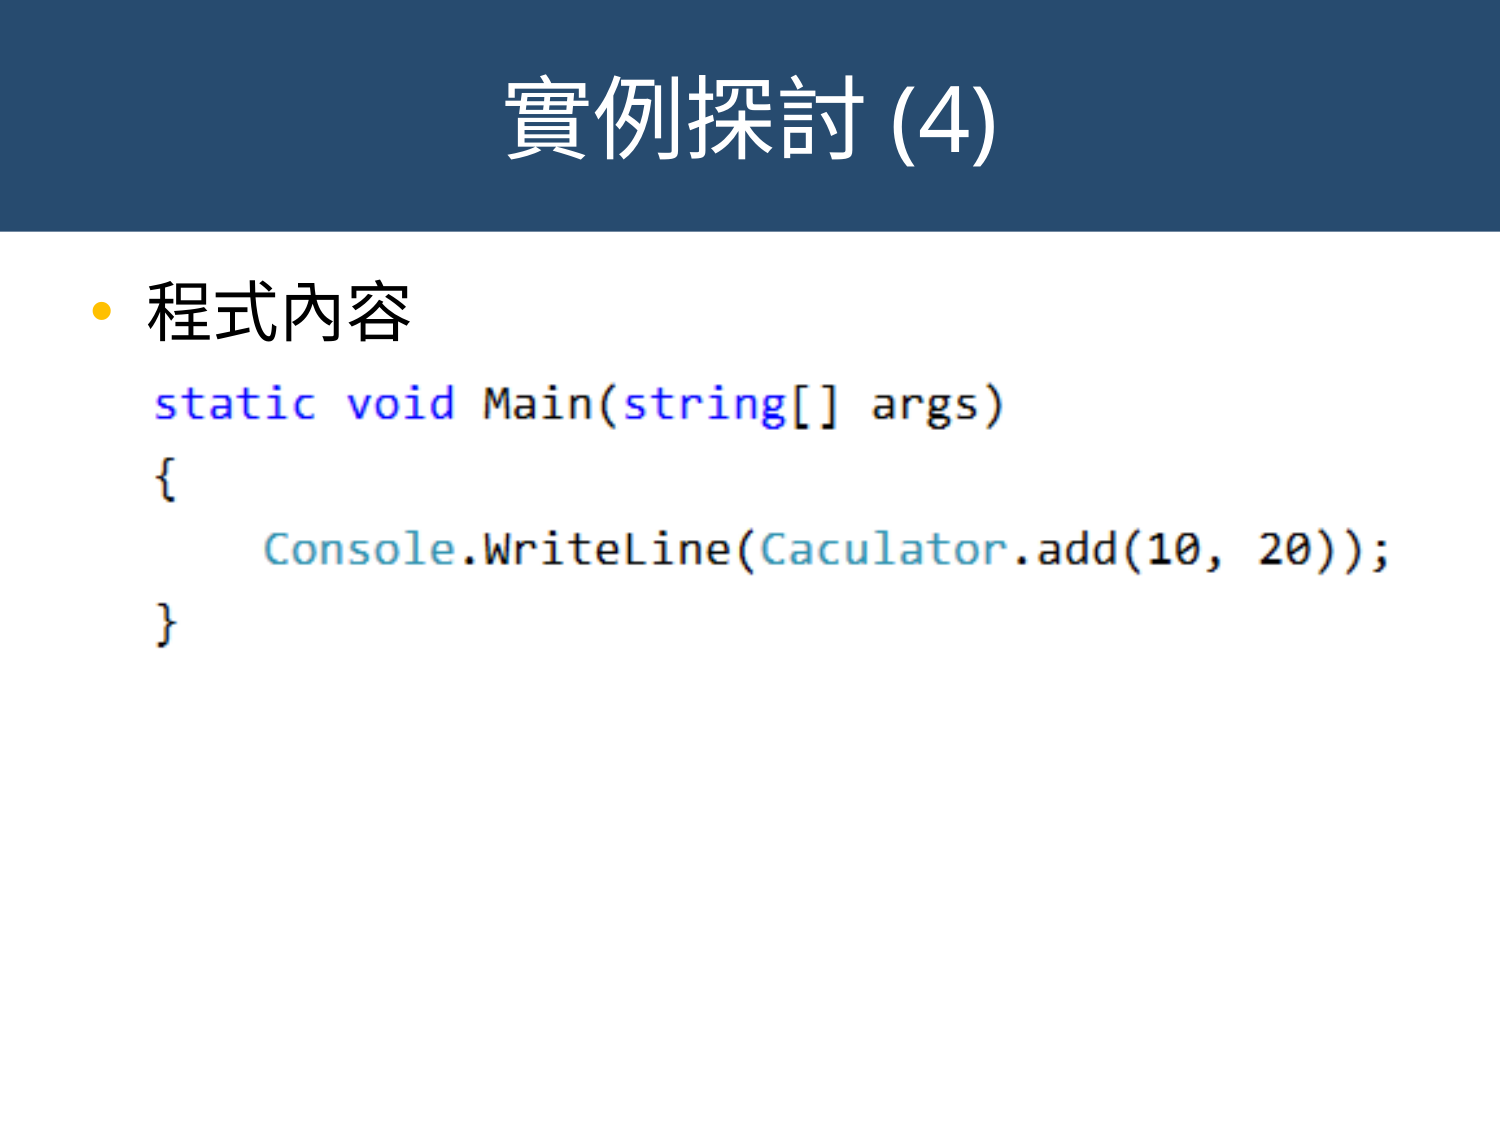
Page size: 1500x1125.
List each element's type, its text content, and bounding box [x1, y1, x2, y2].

picture [123, 365, 1423, 669]
list 程式內容 [75, 262, 1425, 1005]
title 實例探討(4) [0, 0, 1500, 232]
